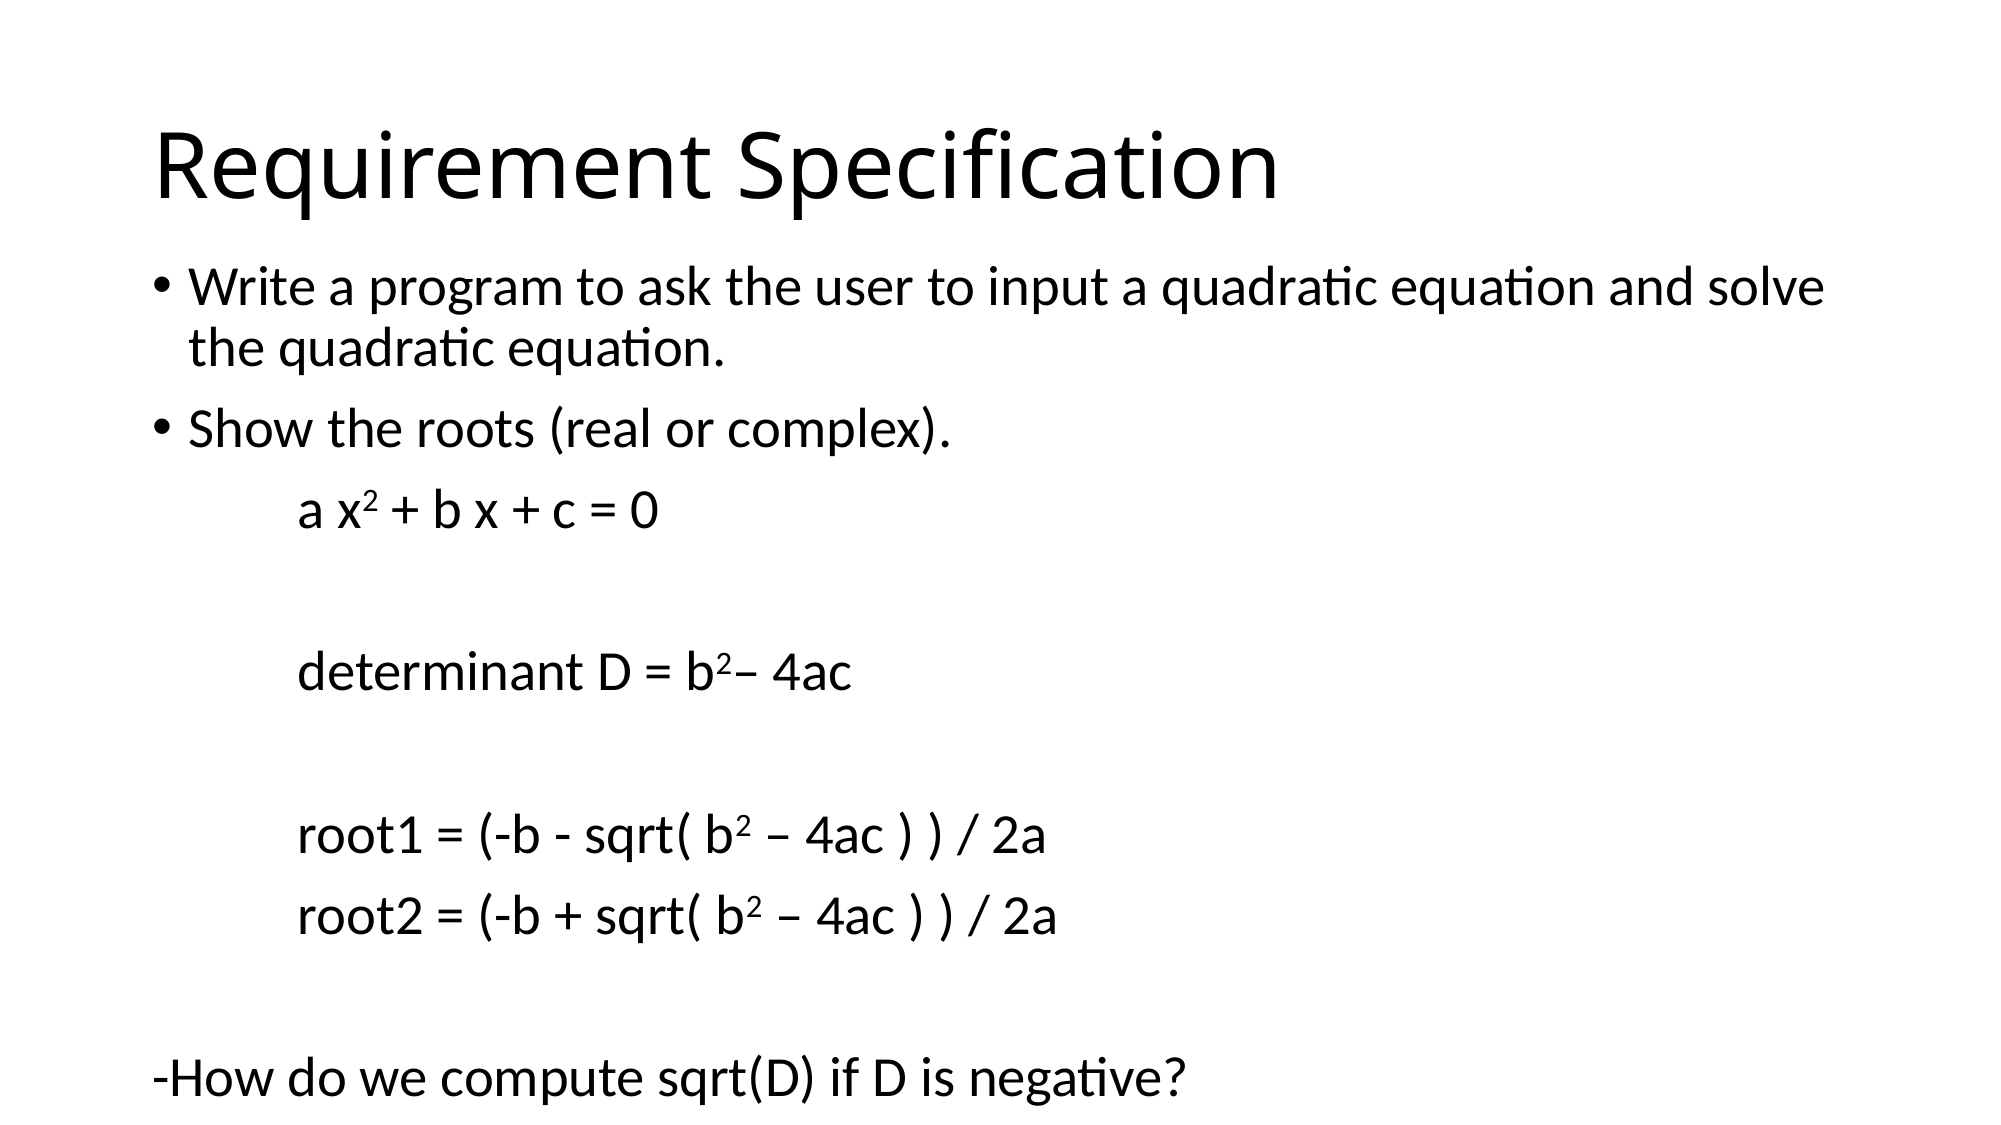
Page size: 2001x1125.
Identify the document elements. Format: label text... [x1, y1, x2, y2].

title Requirement Specification [137, 59, 1863, 249]
list Write a program to ask the user to input a quadratic equation and solve the quadratic equation. Show the roots (real or complex). a x2 + b x + c = 0 determinant D = b2– 4ac root1 = (-b - sqrt( b2 – 4ac ) ) / 2a root2 = (-b + sqrt( b2 – 4ac ) ) / 2a -How do we compute sqrt(D) if D is negative? [137, 249, 1863, 1125]
